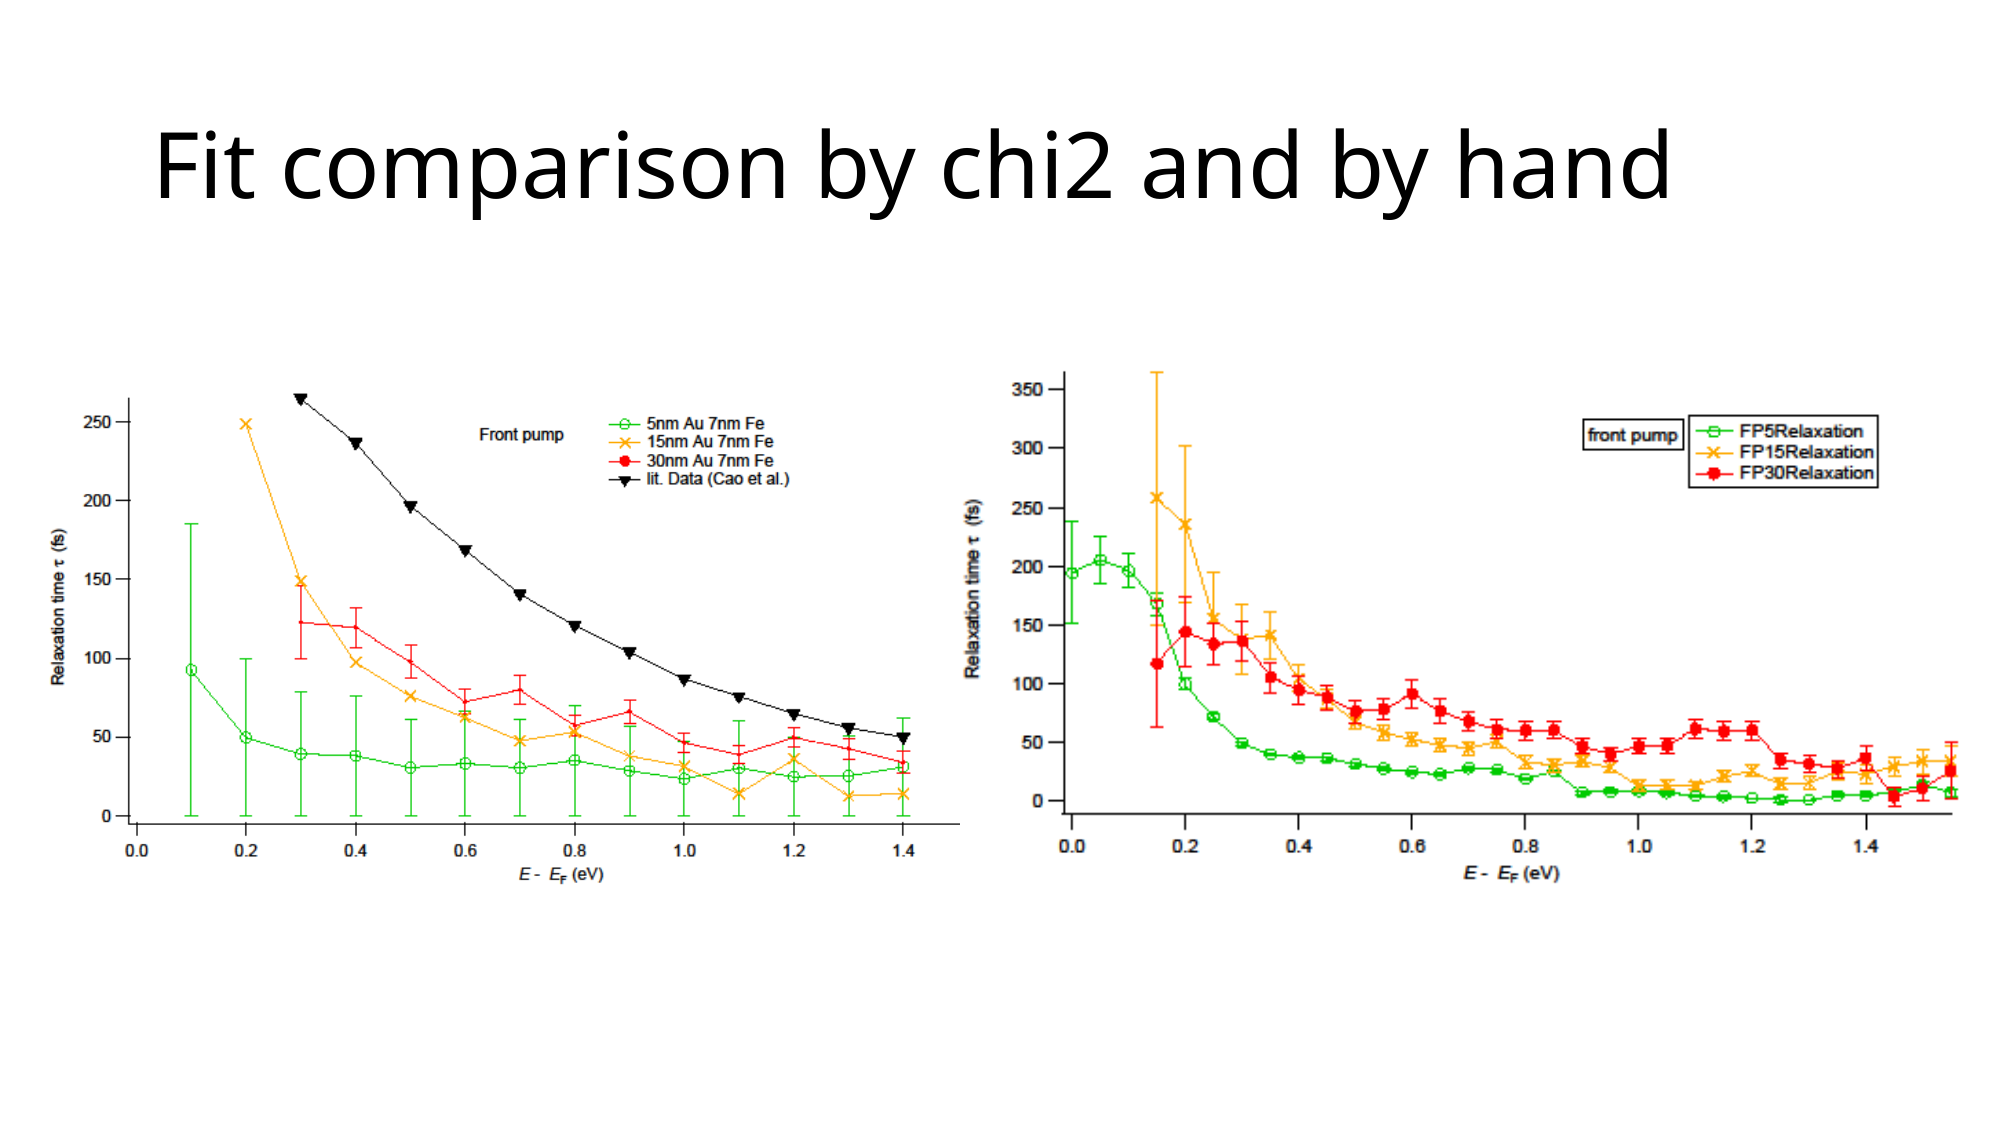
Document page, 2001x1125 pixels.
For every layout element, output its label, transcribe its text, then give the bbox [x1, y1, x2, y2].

title Fit comparison by chi2 and by hand [137, 59, 1863, 278]
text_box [960, 351, 2000, 887]
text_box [47, 380, 960, 887]
